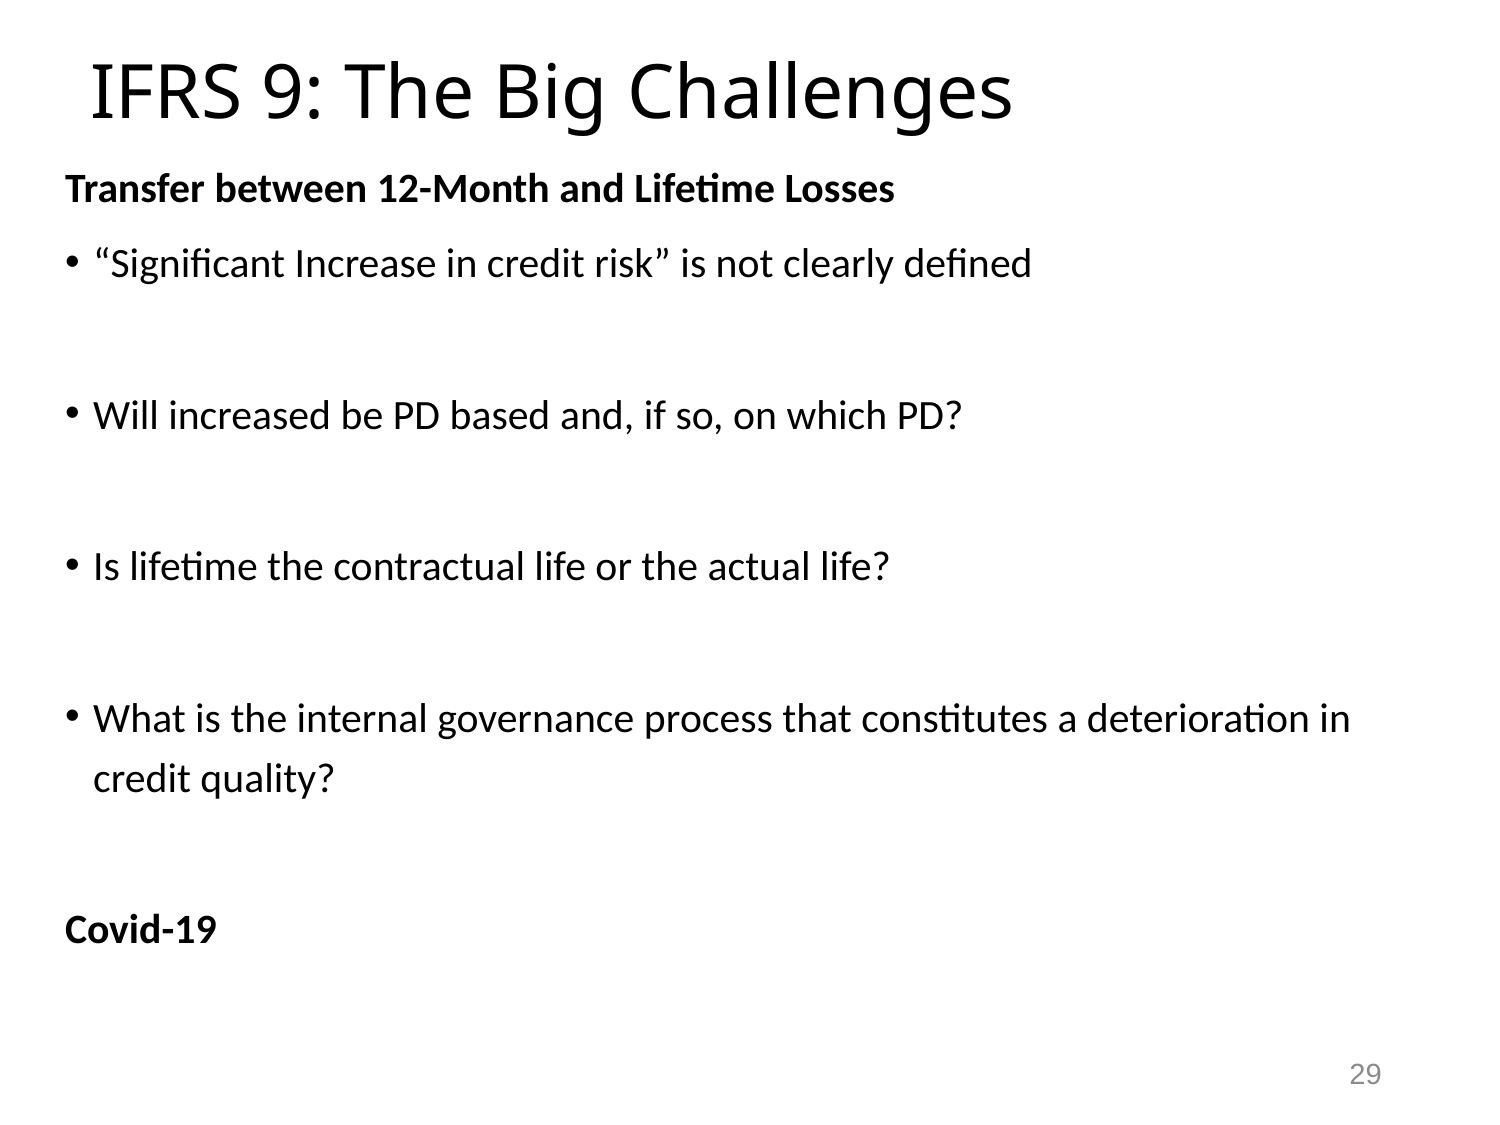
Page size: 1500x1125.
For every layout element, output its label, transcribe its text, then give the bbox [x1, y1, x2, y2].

slide_number 29 [1059, 1042, 1397, 1103]
title IFRS 9: The Big Challenges [75, 45, 1425, 142]
list Transfer between 12-Month and Lifetime Losses “Significant Increase in credit risk” is not clearly defined Will increased be PD based and, if so, on which PD? Is lifetime the contractual life or the actual life? What is the internal governance process that constitutes a deterioration in credit quality? Covid-19 [50, 142, 1450, 1043]
